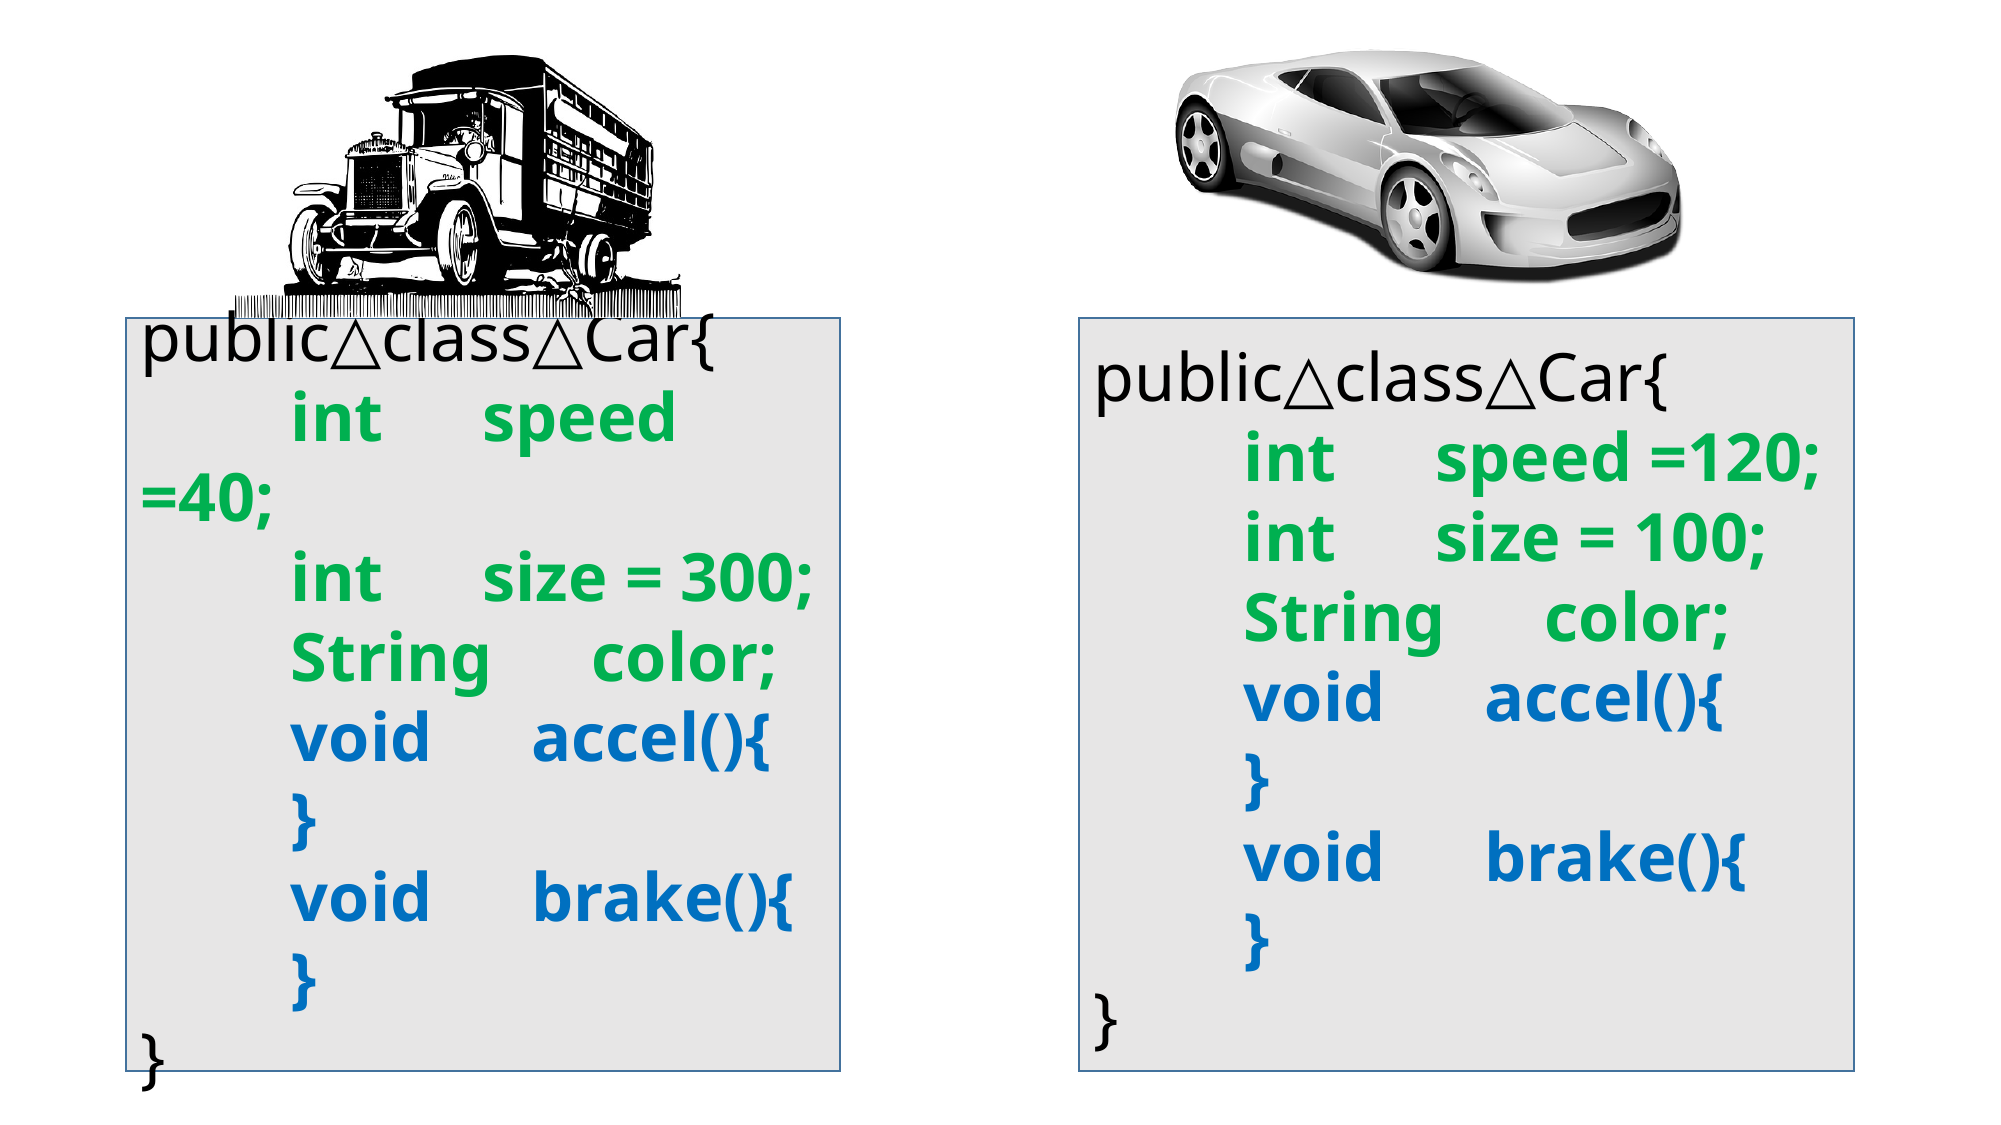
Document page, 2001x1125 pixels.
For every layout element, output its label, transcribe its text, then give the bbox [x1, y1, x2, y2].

picture [235, 55, 681, 318]
picture [1174, 40, 1684, 295]
text_box public△class△Car{ int speed =40; int size = 300; String color; void accel(){ } void brake(){ } } [125, 317, 841, 1072]
text_box public△class△Car{ int speed =120; int size = 100; String color; void accel(){ } void brake(){ } } [1078, 317, 1855, 1072]
